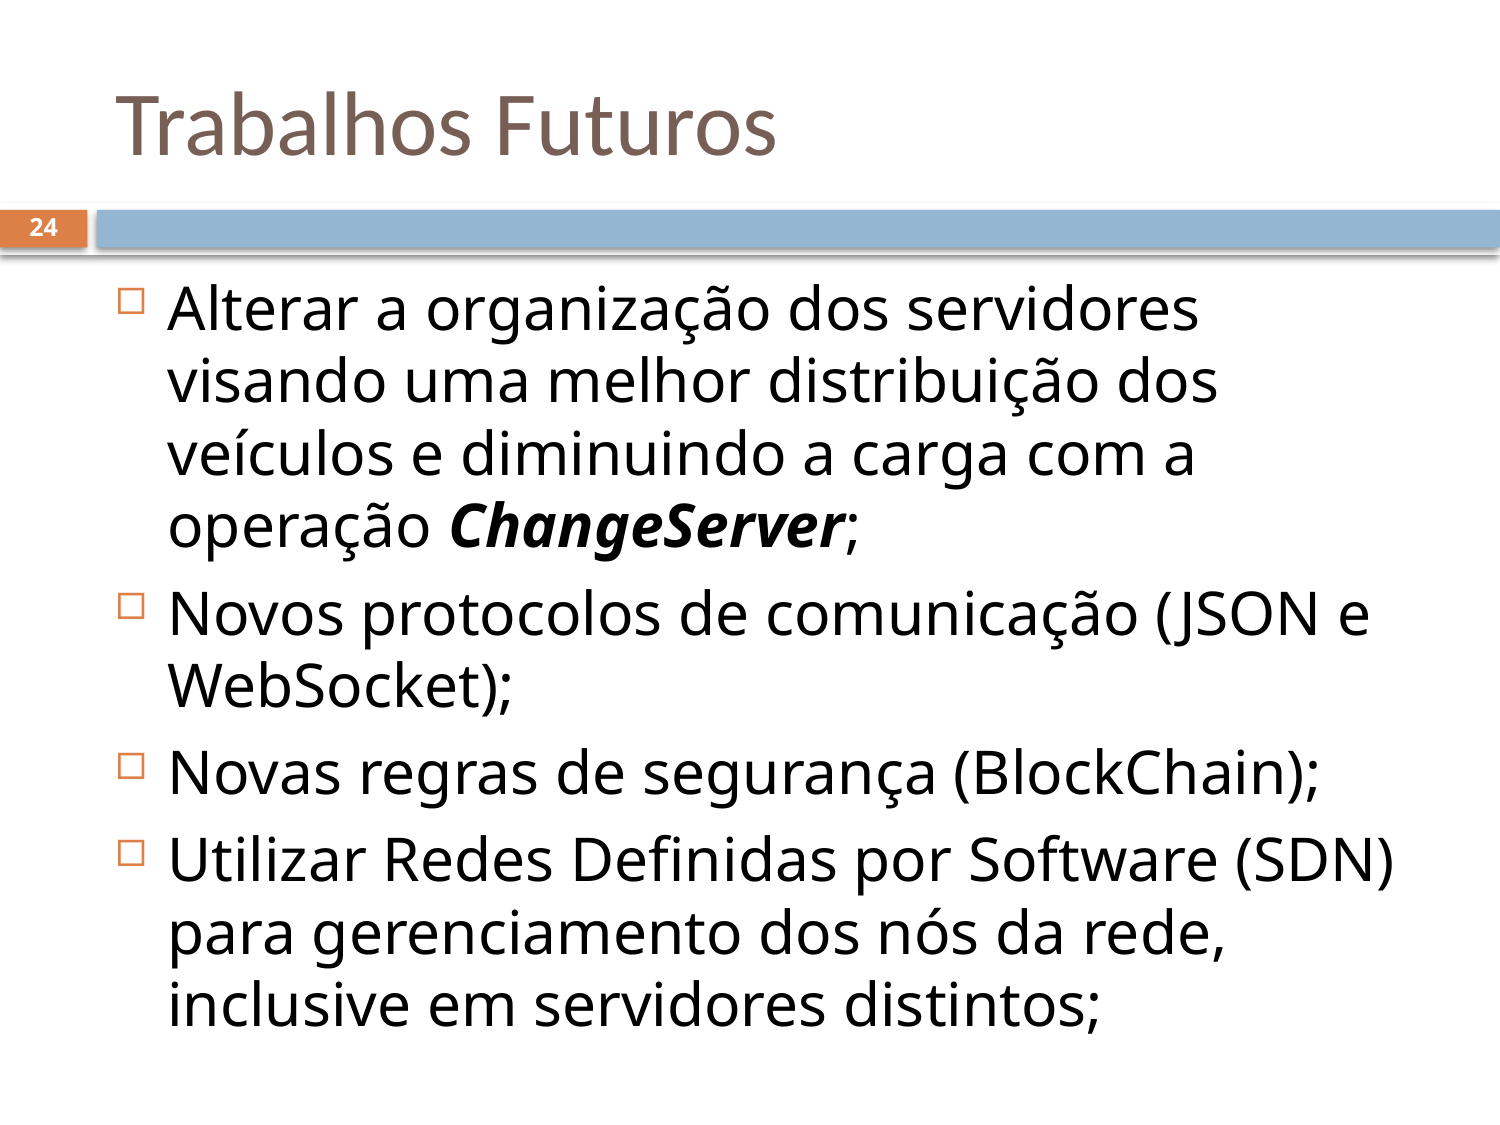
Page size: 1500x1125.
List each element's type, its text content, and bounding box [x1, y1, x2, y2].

text_box 24 [0, 208, 88, 249]
list Alterar a organização dos servidores visando uma melhor distribuição dos veículos e diminuindo a carga com a operação ChangeServer; Novos protocolos de comunicação (JSON e WebSocket); Novas regras de segurança (BlockChain); Utilizar Redes Definidas por Software (SDN) para gerenciamento dos nós da rede, inclusive em servidores distintos; [100, 262, 1438, 1083]
title Trabalhos Futuros [100, 37, 1439, 201]
